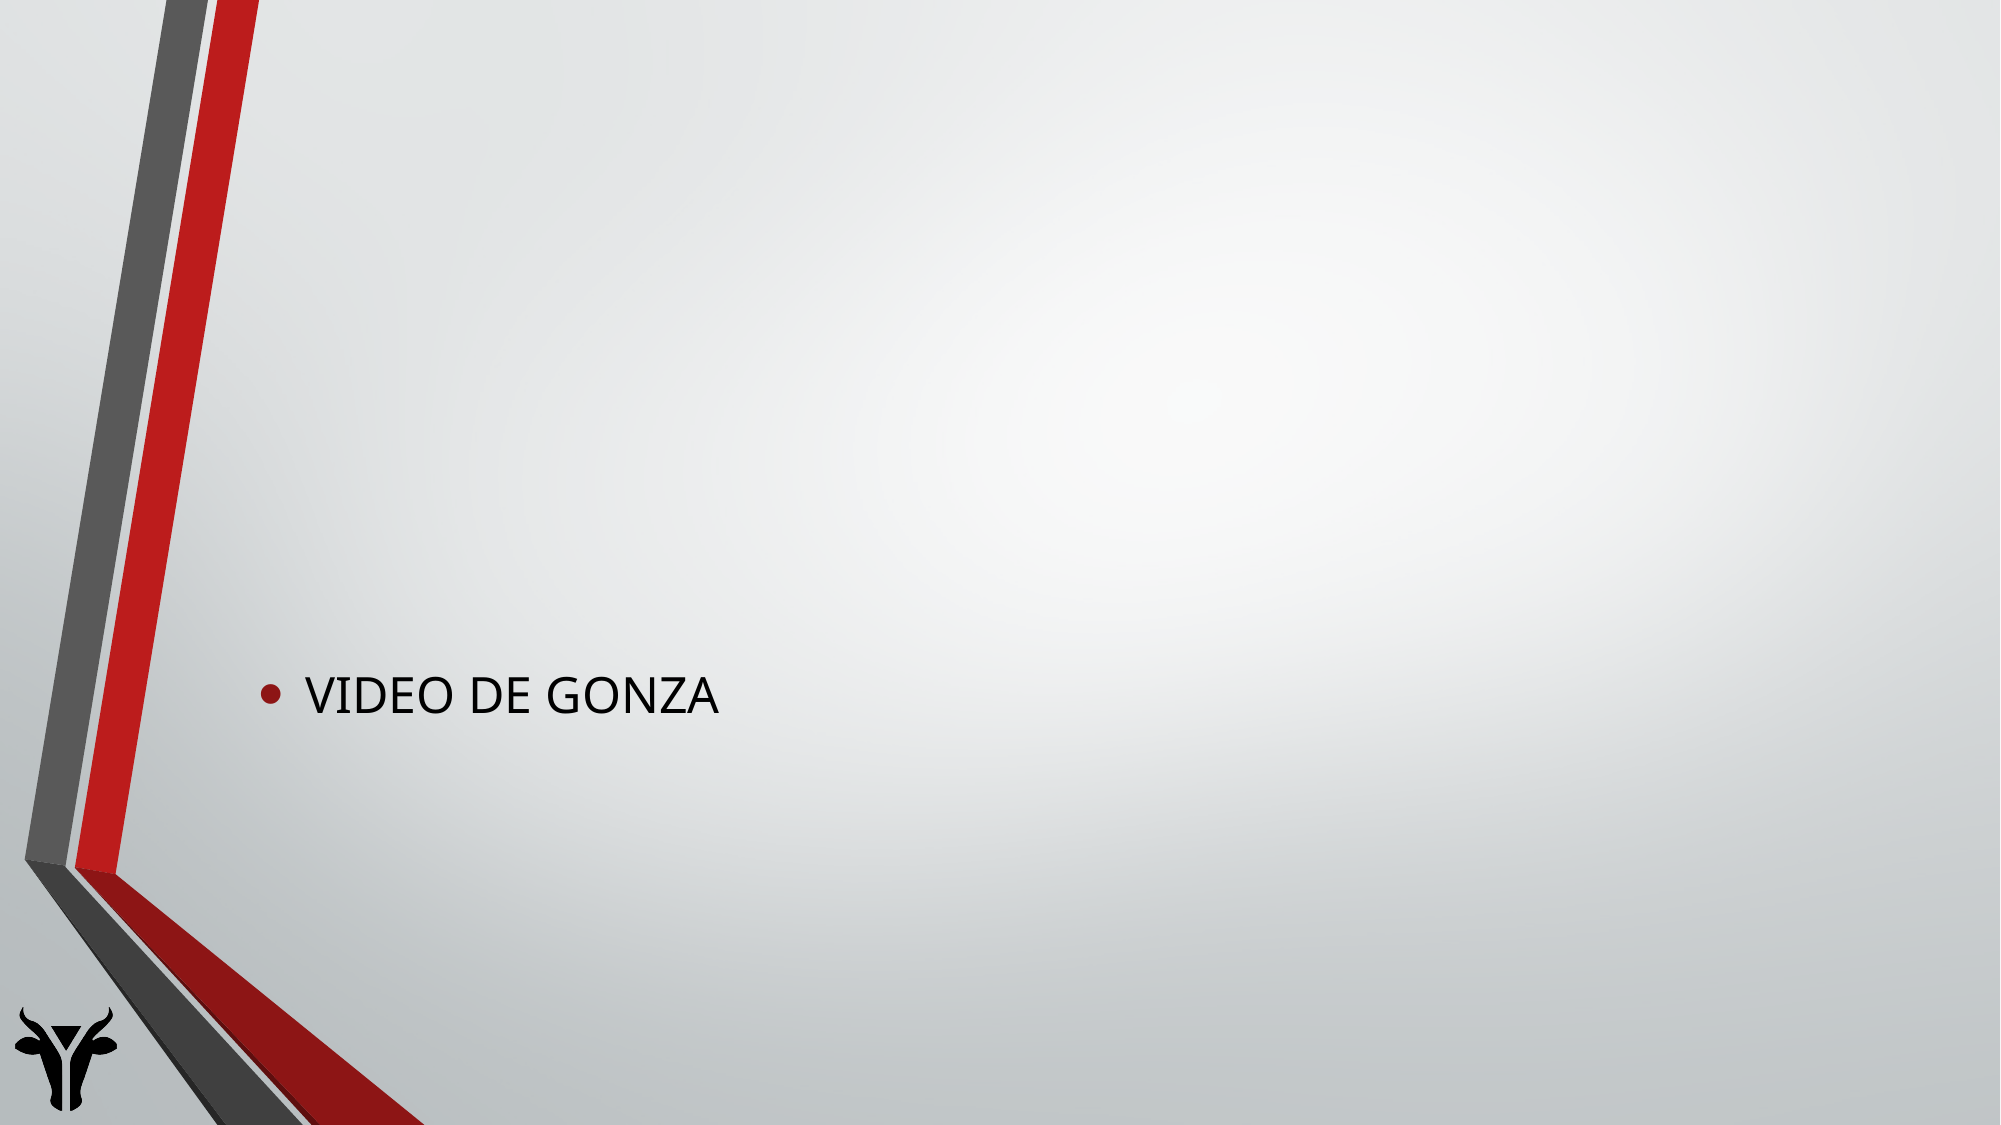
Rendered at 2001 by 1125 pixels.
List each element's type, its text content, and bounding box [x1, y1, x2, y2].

picture [15, 1007, 117, 1111]
list Video de gonza [243, 437, 1887, 950]
